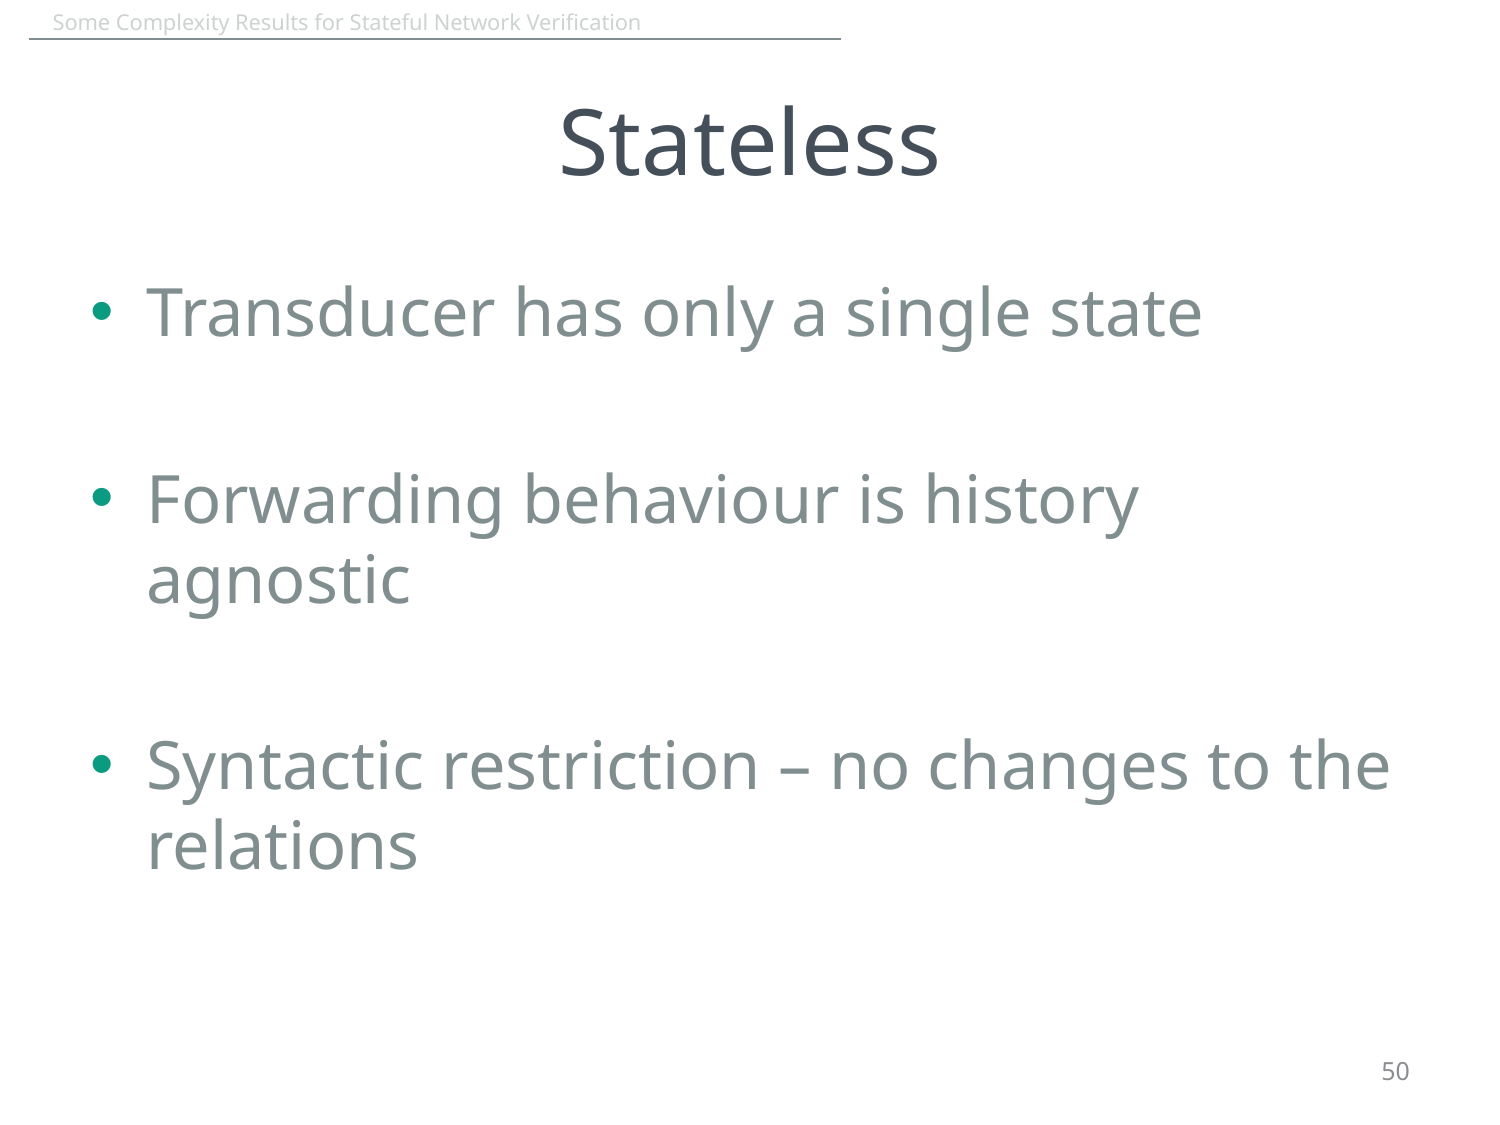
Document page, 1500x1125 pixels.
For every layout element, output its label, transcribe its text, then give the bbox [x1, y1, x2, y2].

slide_number 50 [1074, 1042, 1425, 1103]
title Stateless [75, 45, 1425, 233]
list Transducer has only a single state Forwarding behaviour is history agnostic Syntactic restriction – no changes to the relations [75, 262, 1425, 1005]
